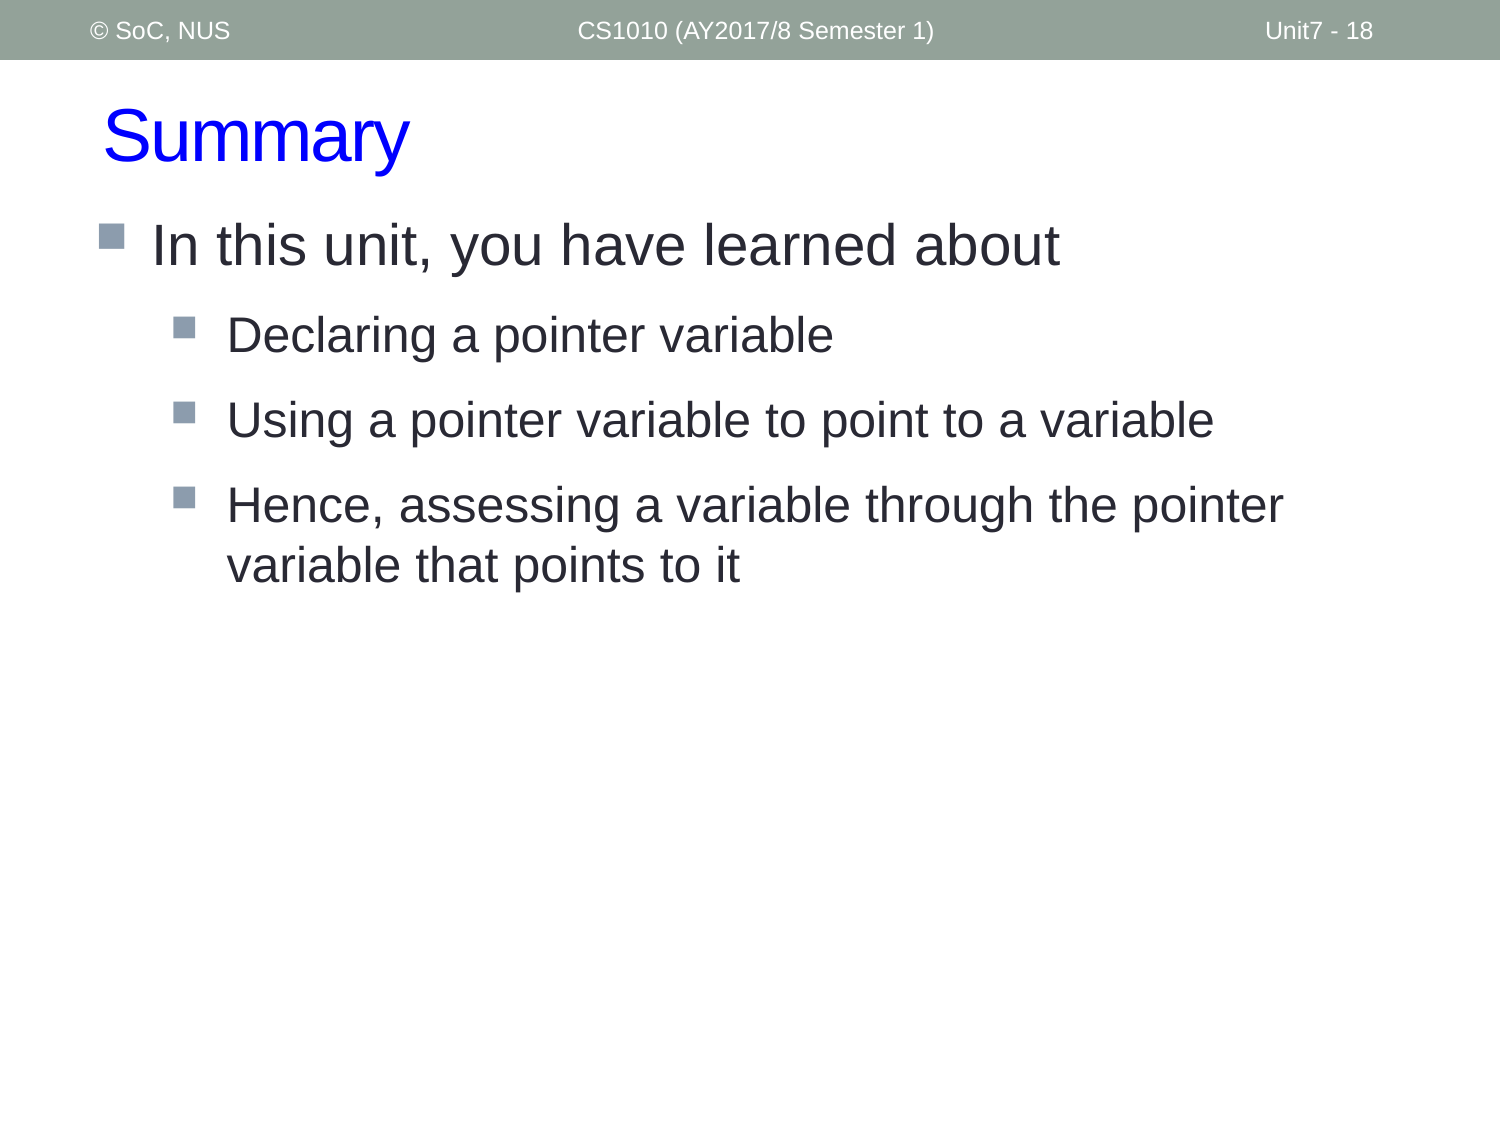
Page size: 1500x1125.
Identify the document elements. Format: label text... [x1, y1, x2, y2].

footer CS1010 (AY2017/8 Semester 1) [562, 3, 1238, 57]
text_box In this unit, you have learned about Declaring a pointer variable Using a pointer variable to point to a variable Hence, assessing a variable through the pointer variable that points to it [80, 200, 1414, 1050]
slide_number © SoC, NUS [75, 3, 550, 57]
slide_number Unit7 - 18 [1250, 3, 1425, 57]
title Summary [87, 62, 1463, 200]
